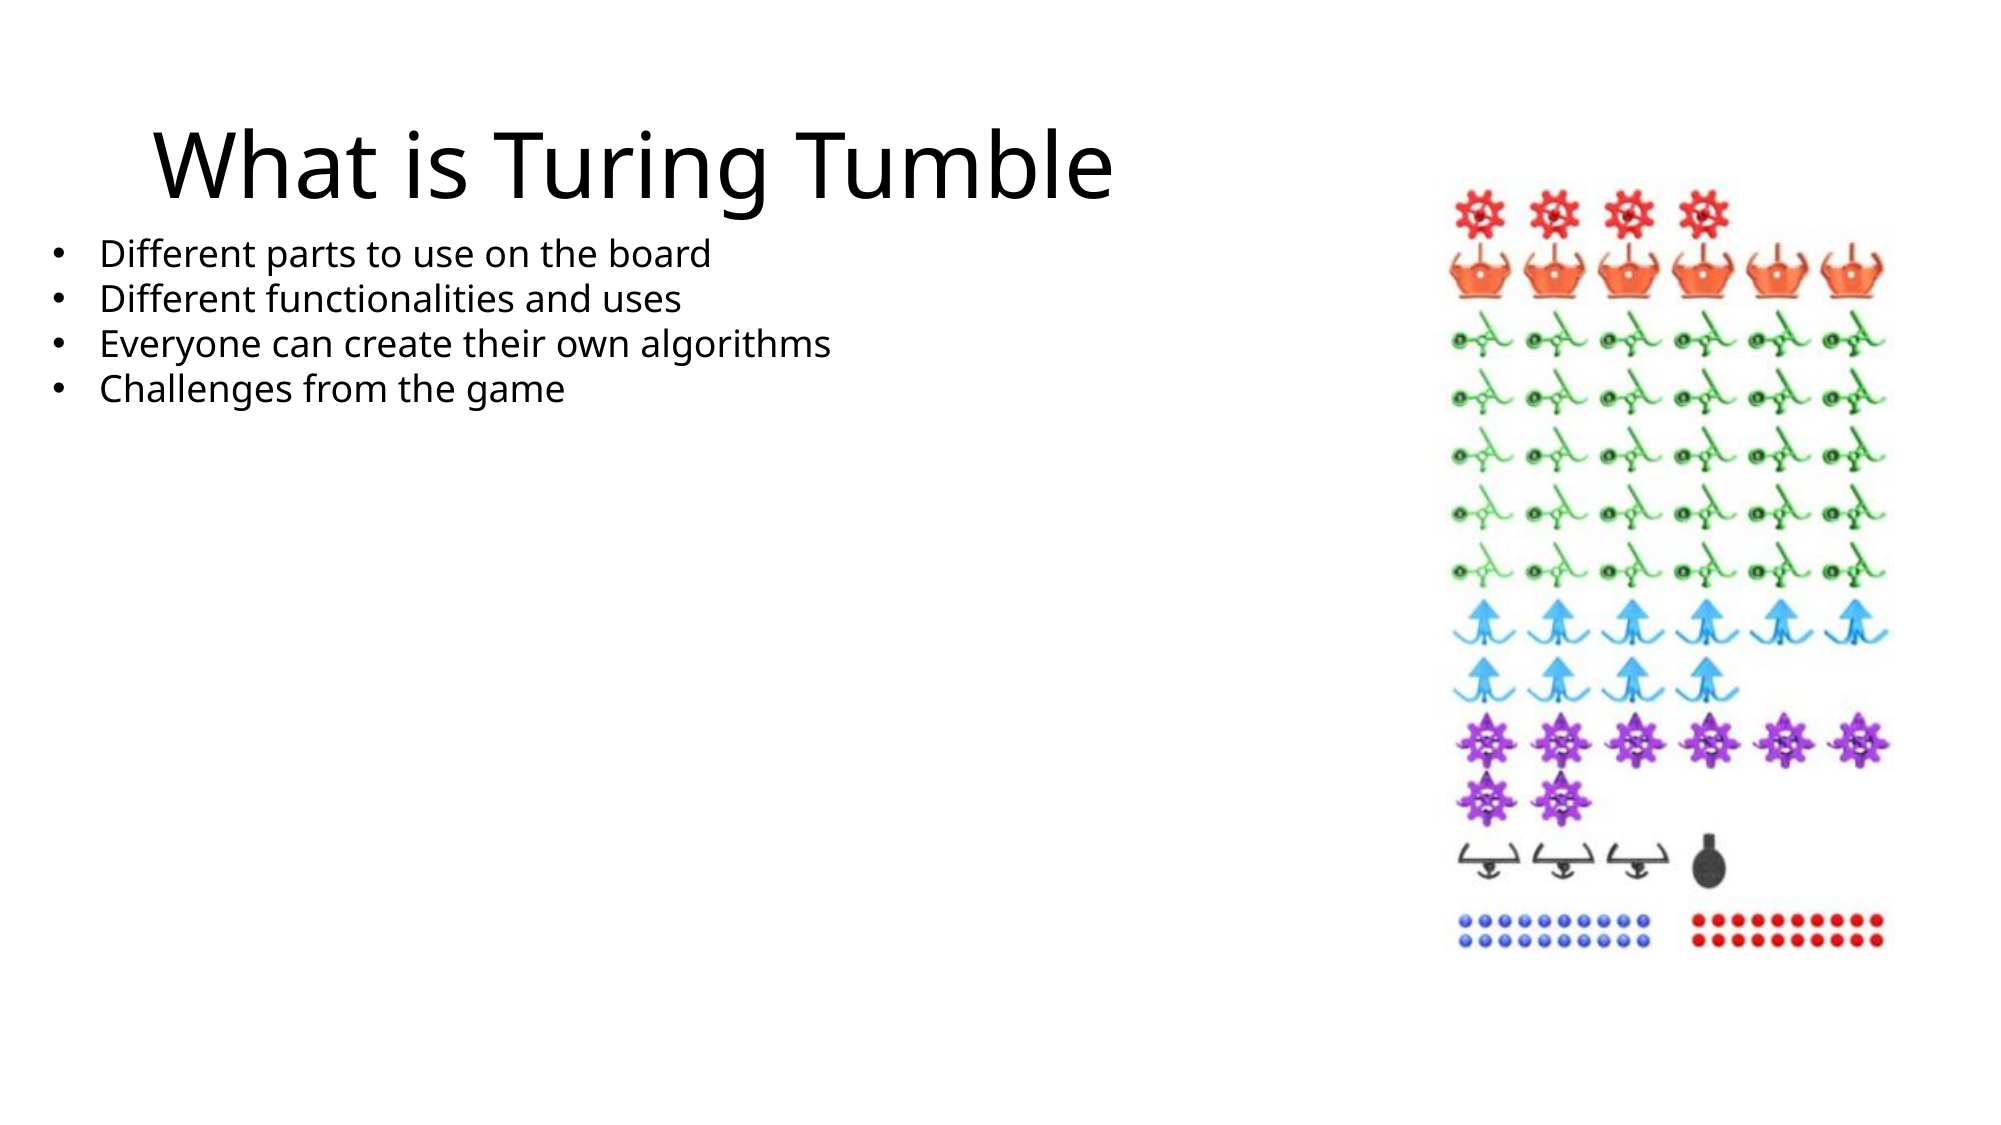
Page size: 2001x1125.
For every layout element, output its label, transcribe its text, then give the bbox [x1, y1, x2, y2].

picture [1421, 0, 1940, 1122]
text_box Different parts to use on the board Different functionalities and uses Everyone can create their own algorithms Challenges from the game [37, 222, 1388, 418]
title What is Turing Tumble [137, 59, 1421, 278]
